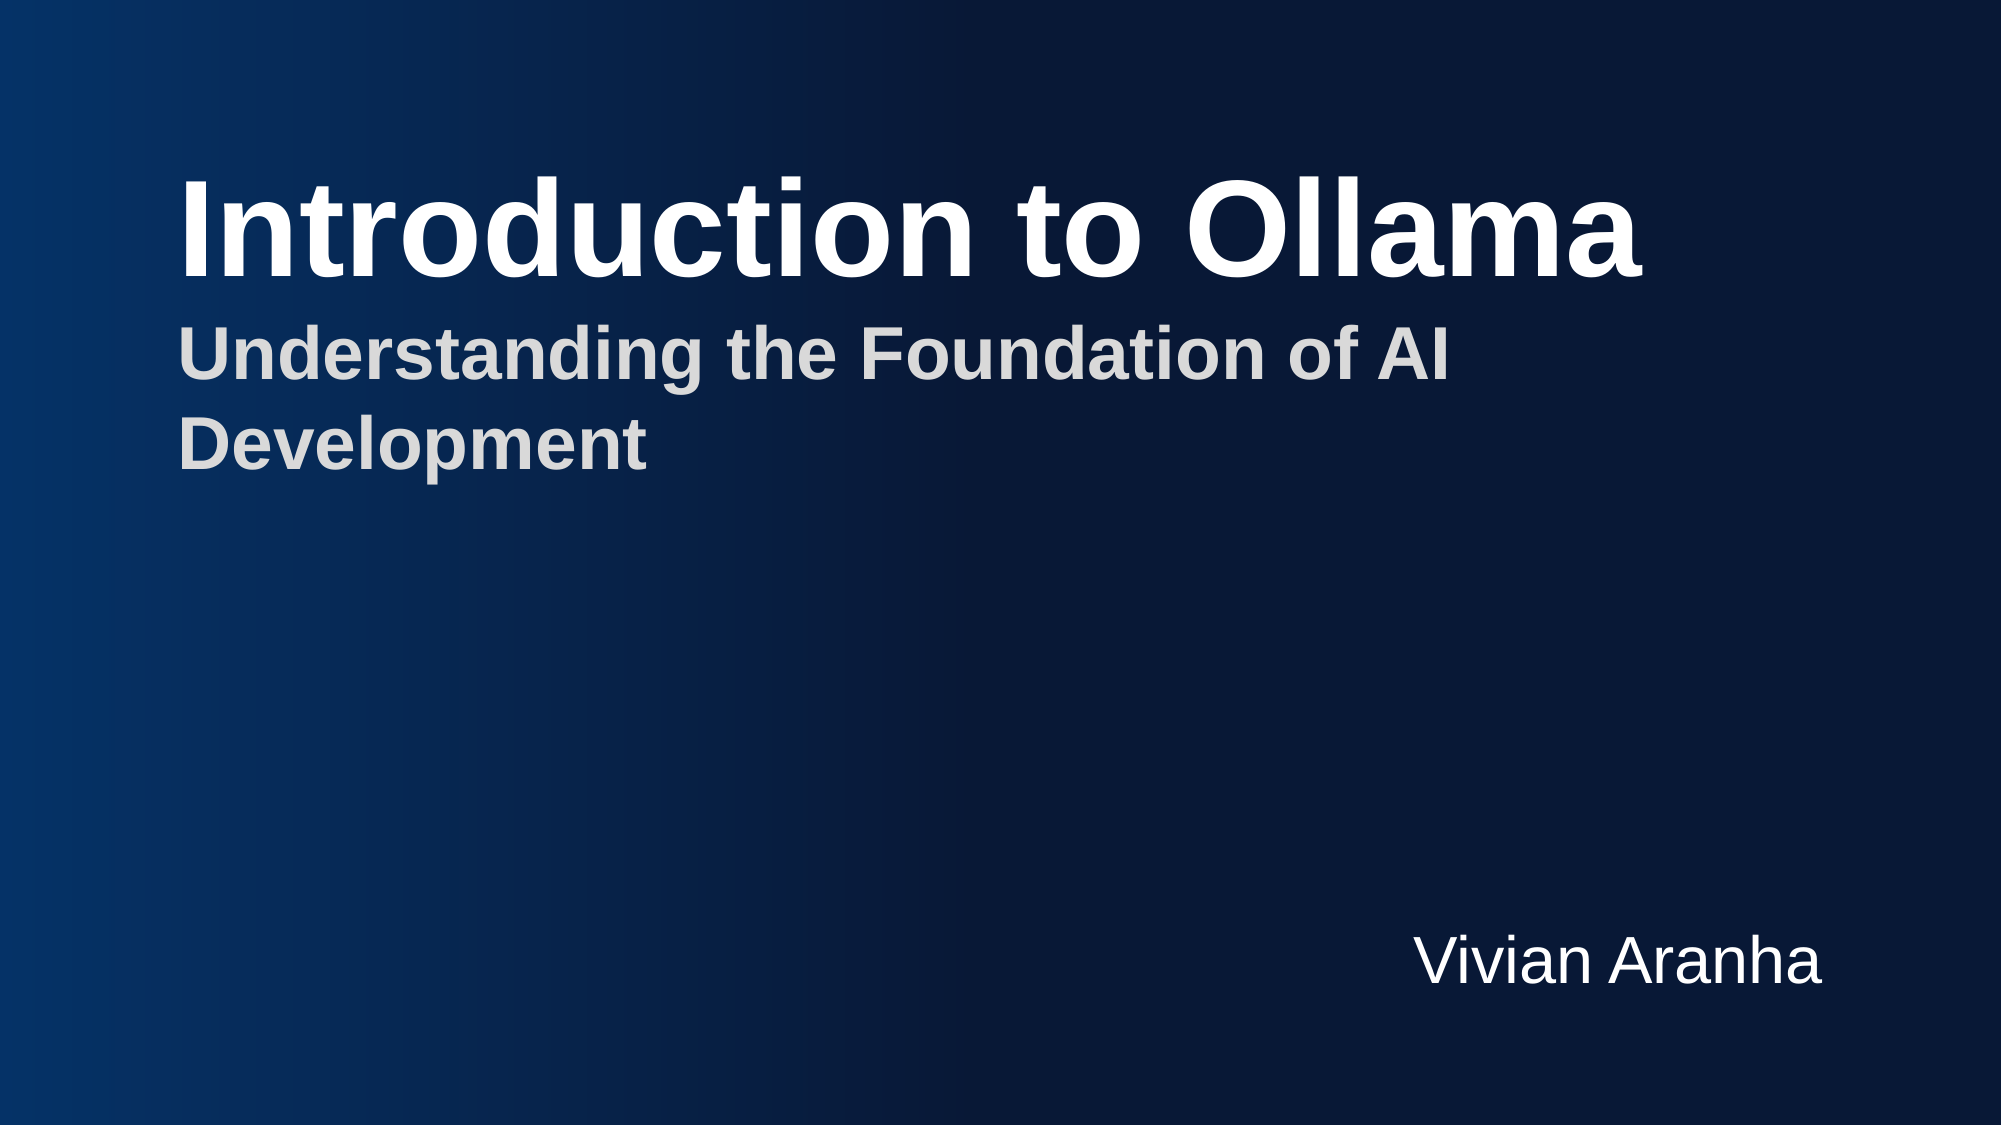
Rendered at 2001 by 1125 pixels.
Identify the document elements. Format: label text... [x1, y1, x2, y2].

text_box [0, 0, 2000, 1125]
text_box Introduction to Ollama Understanding the Foundation of AI Development [162, 131, 1883, 492]
text_box Vivian Aranha [162, 893, 1838, 1004]
